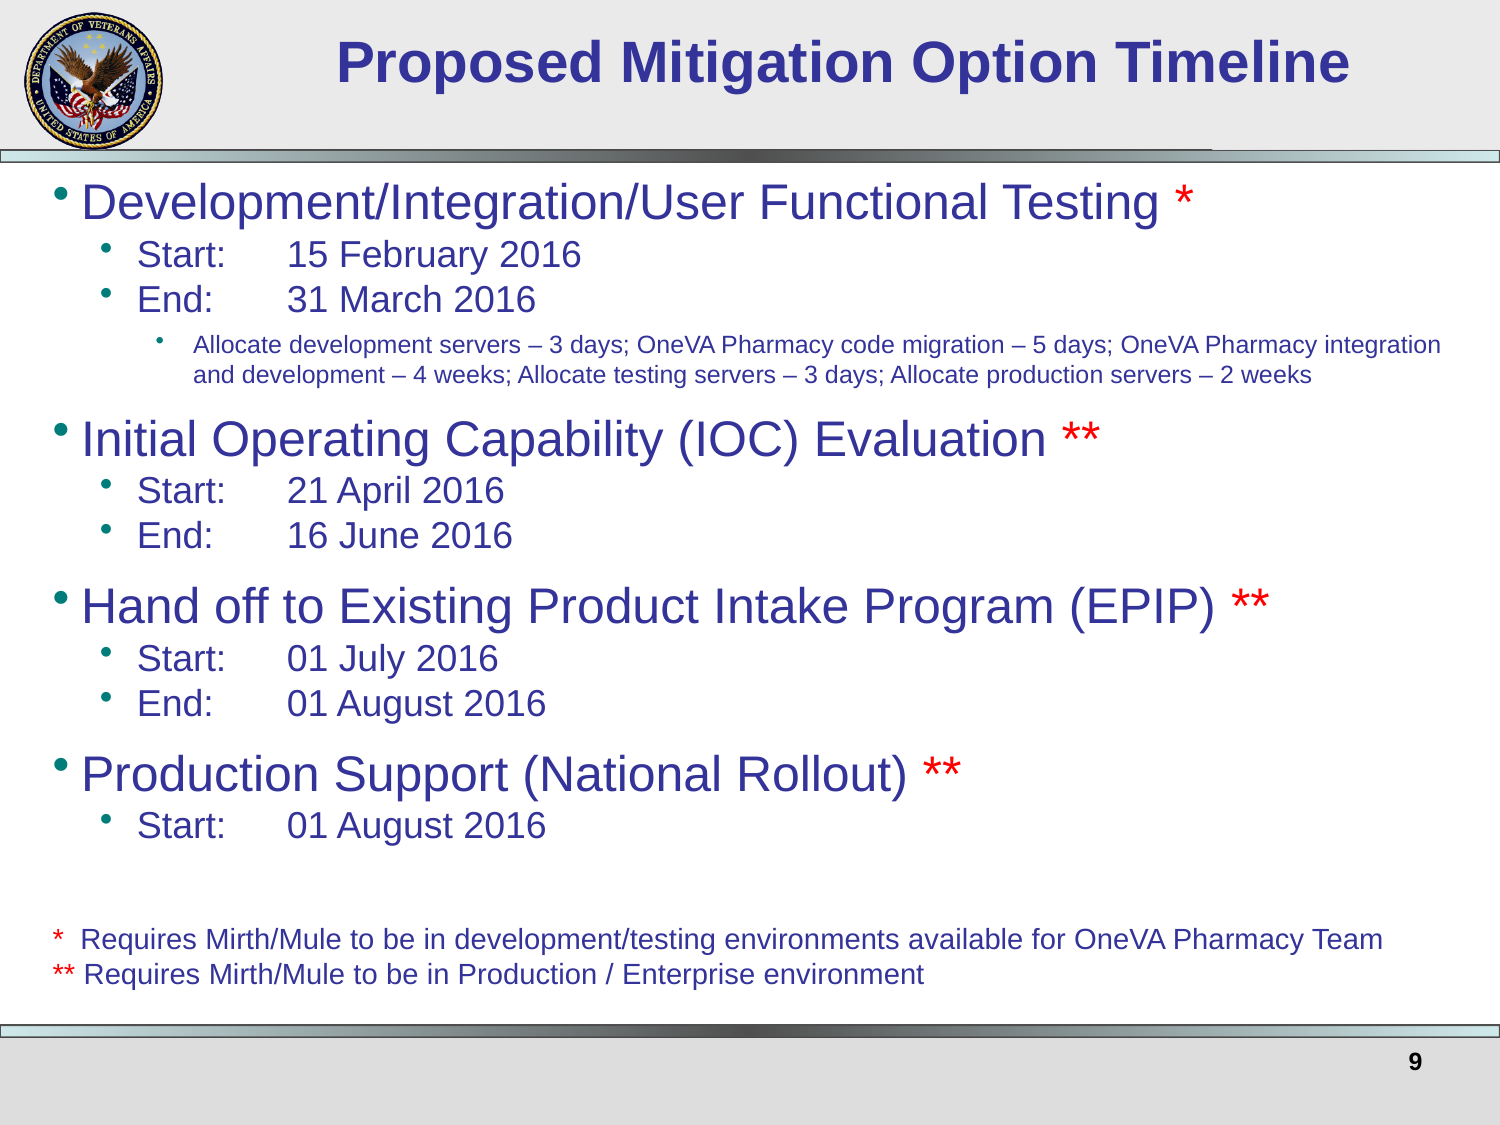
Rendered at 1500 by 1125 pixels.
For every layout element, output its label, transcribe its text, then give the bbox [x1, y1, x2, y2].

title Proposed Mitigation Option Timeline [274, 49, 1413, 138]
picture [24, 12, 163, 150]
slide_number 9 [1262, 1037, 1438, 1063]
list Development/Integration/User Functional Testing * Start: 15 February 2016 End: 31 March 2016 Allocate development servers – 3 days; OneVA Pharmacy code migration – 5 days; OneVA Pharmacy integration and development – 4 weeks; Allocate testing servers – 3 days; Allocate production servers – 2 weeks Initial Operating Capability (IOC) Evaluation ** Start: 21 April 2016 End: 16 June 2016 Hand off to Existing Product Intake Program (EPIP) ** Start: 01 July 2016 End: 01 August 2016 Production Support (National Rollout) ** Start: 01 August 2016 * Requires Mirth/Mule to be in development/testing environments available for OneVA Pharmacy Team ** Requires Mirth/Mule to be in Production / Enterprise environment [37, 162, 1500, 1038]
